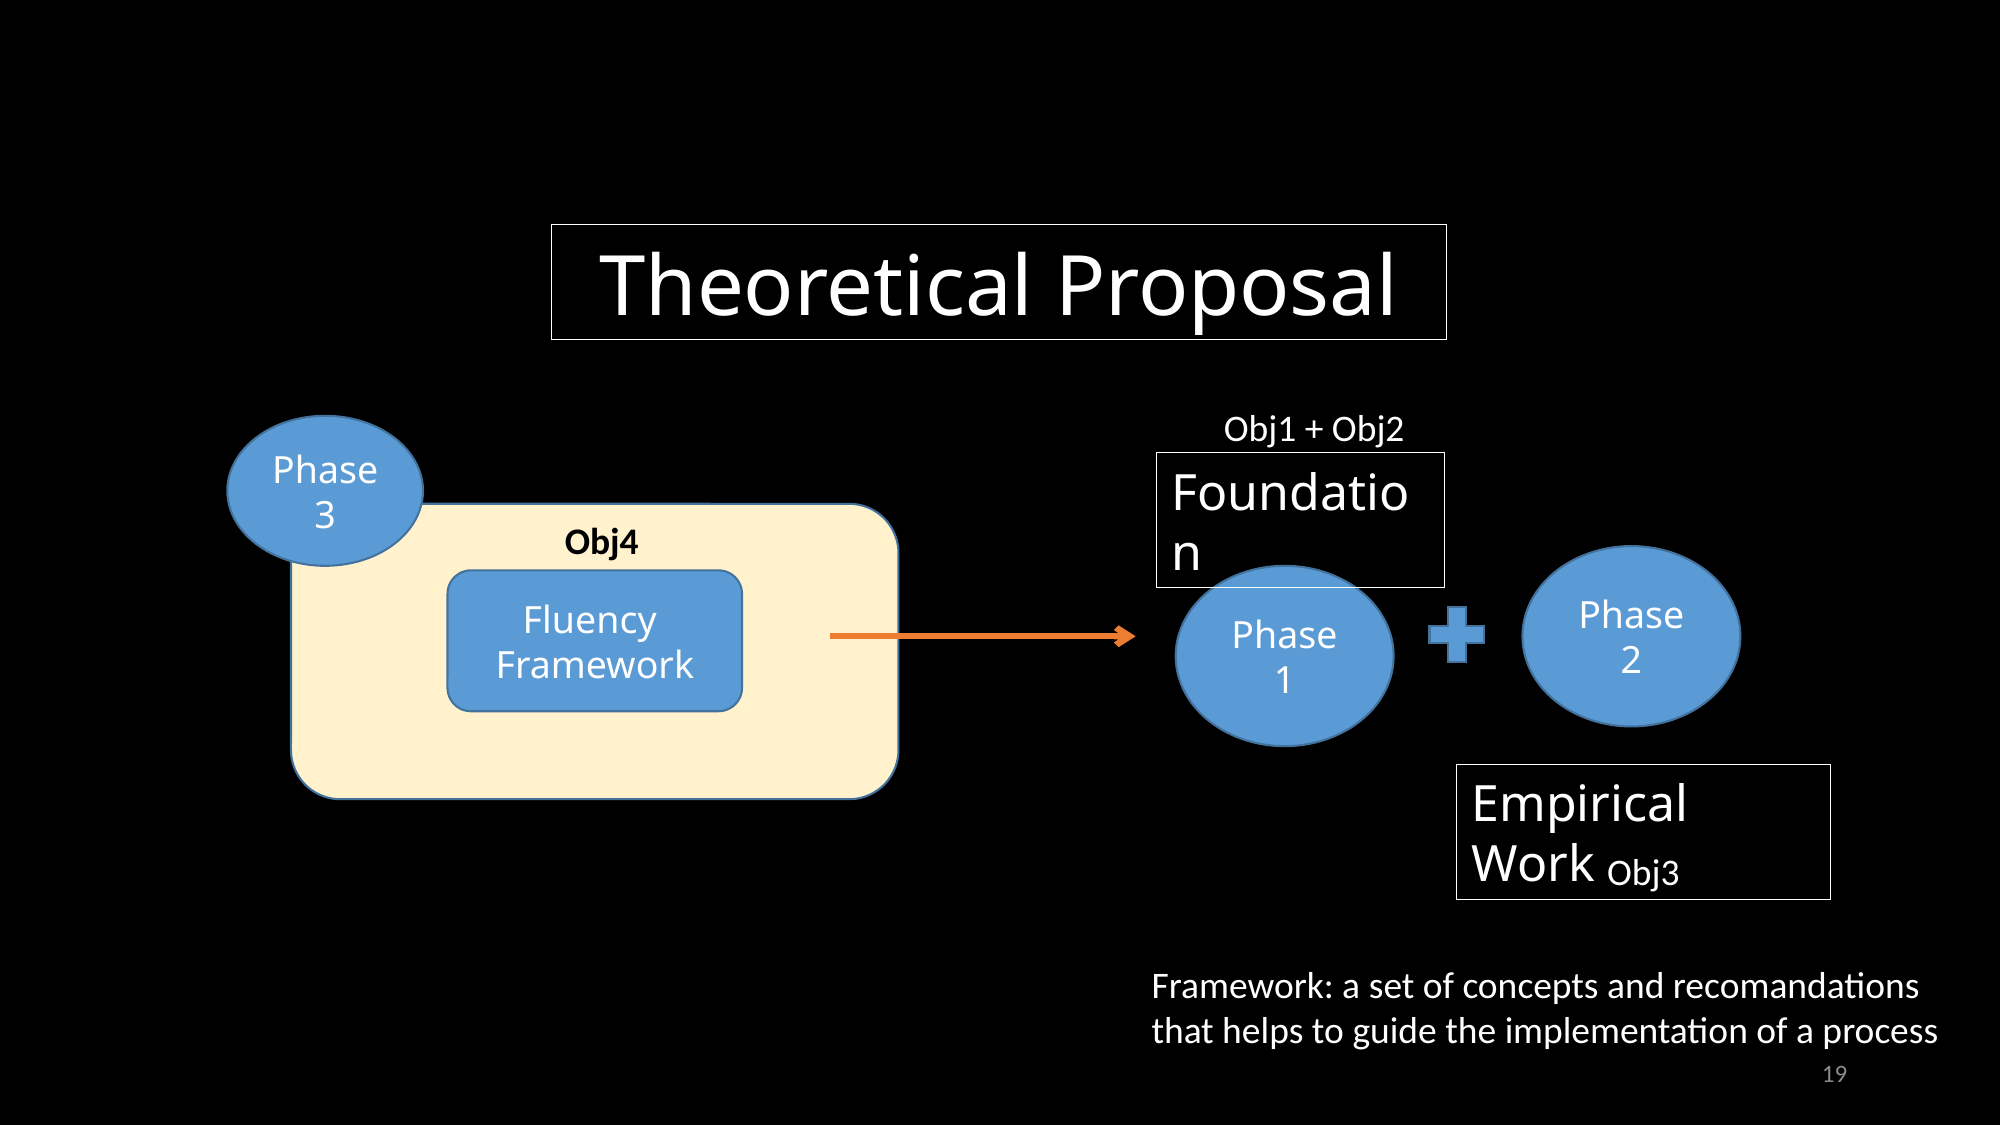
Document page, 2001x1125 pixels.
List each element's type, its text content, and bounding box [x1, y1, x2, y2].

text_box Obj4 [550, 509, 654, 570]
text_box Obj3 [1592, 840, 1695, 901]
text_box Phase 1 [1174, 588, 1395, 748]
text_box Empirical Work [1456, 764, 1831, 900]
text_box Phase 2 [1521, 545, 1742, 728]
text_box Fluency Framework [446, 569, 744, 713]
slide_number 19 [1412, 1042, 1863, 1103]
text_box [289, 502, 900, 801]
text_box Obj1 + Obj2 [1209, 396, 1420, 457]
text_box Phase 3 [226, 414, 425, 567]
text_box [1428, 606, 1485, 663]
text_box Framework: a set of concepts and recomandations that helps to guide the implementation of a process [1136, 953, 1963, 1059]
text_box Theoretical Proposal [551, 224, 1447, 340]
text_box Foundation [1156, 452, 1445, 588]
